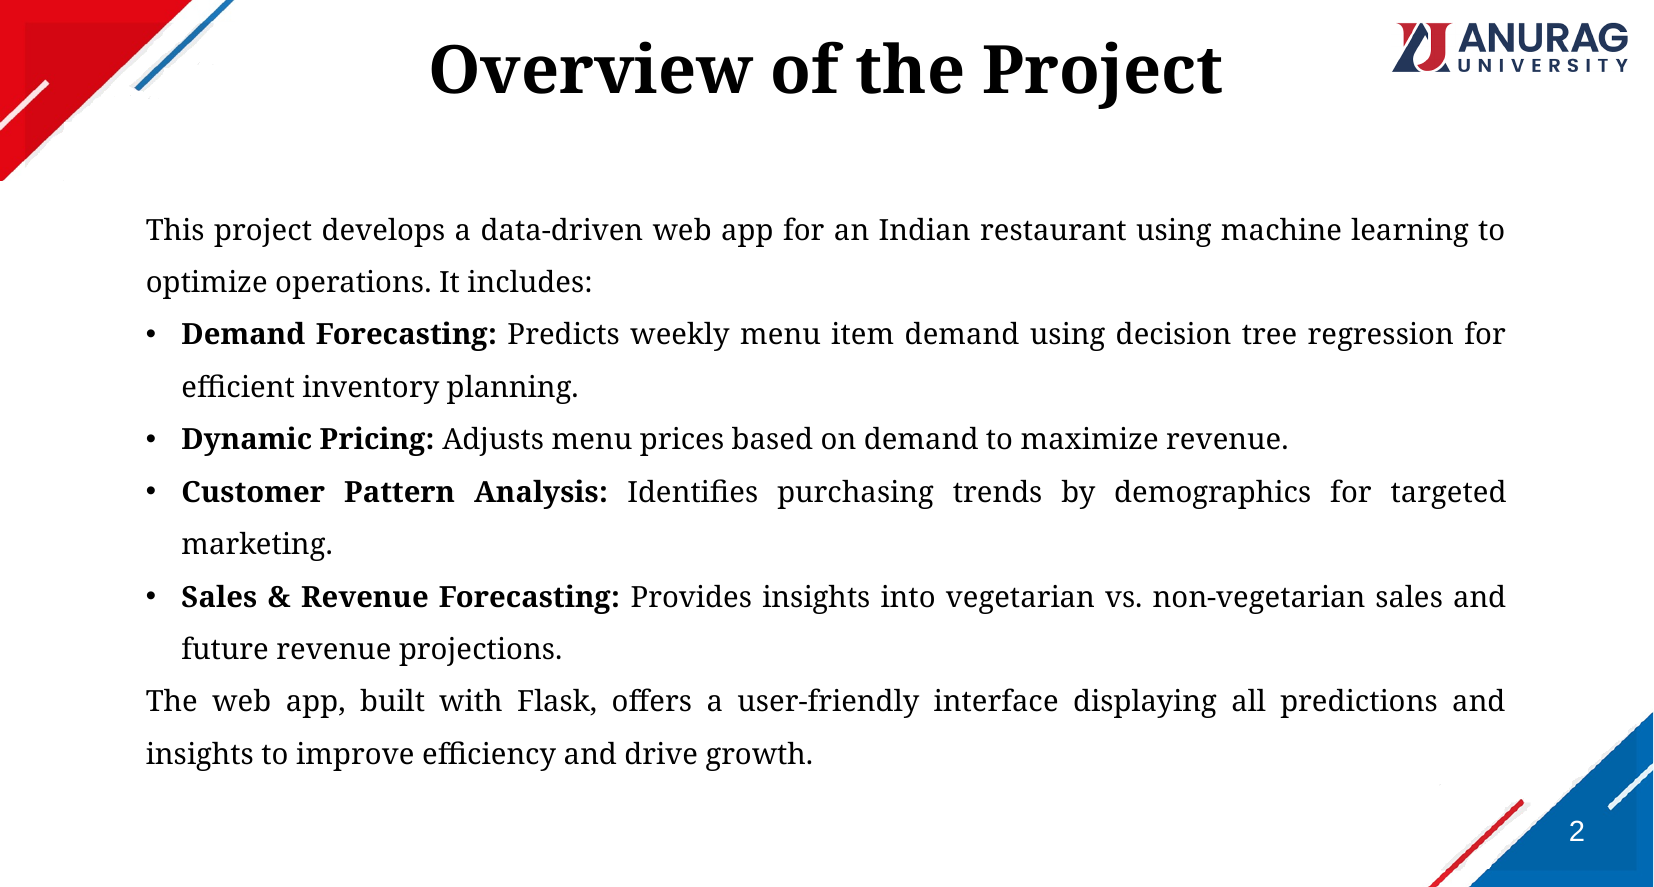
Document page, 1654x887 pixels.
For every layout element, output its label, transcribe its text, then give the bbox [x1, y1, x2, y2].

text_box This project develops a data-driven web app for an Indian restaurant using machine learning to optimize operations. It includes: Demand Forecasting: Predicts weekly menu item demand using decision tree regression for efficient inventory planning. Dynamic Pricing: Adjusts menu prices based on demand to maximize revenue. Customer Pattern Analysis: Identifies purchasing trends by demographics for targeted marketing. Sales & Revenue Forecasting: Provides insights into vegetarian vs. non-vegetarian sales and future revenue projections. The web app, built with Flask, offers a user-friendly interface displaying all predictions and insights to improve efficiency and drive growth. [133, 186, 1520, 367]
title Overview of the Project [393, 37, 1260, 96]
picture [1391, 22, 1628, 72]
picture [1407, 702, 1654, 887]
picture [0, 0, 235, 181]
